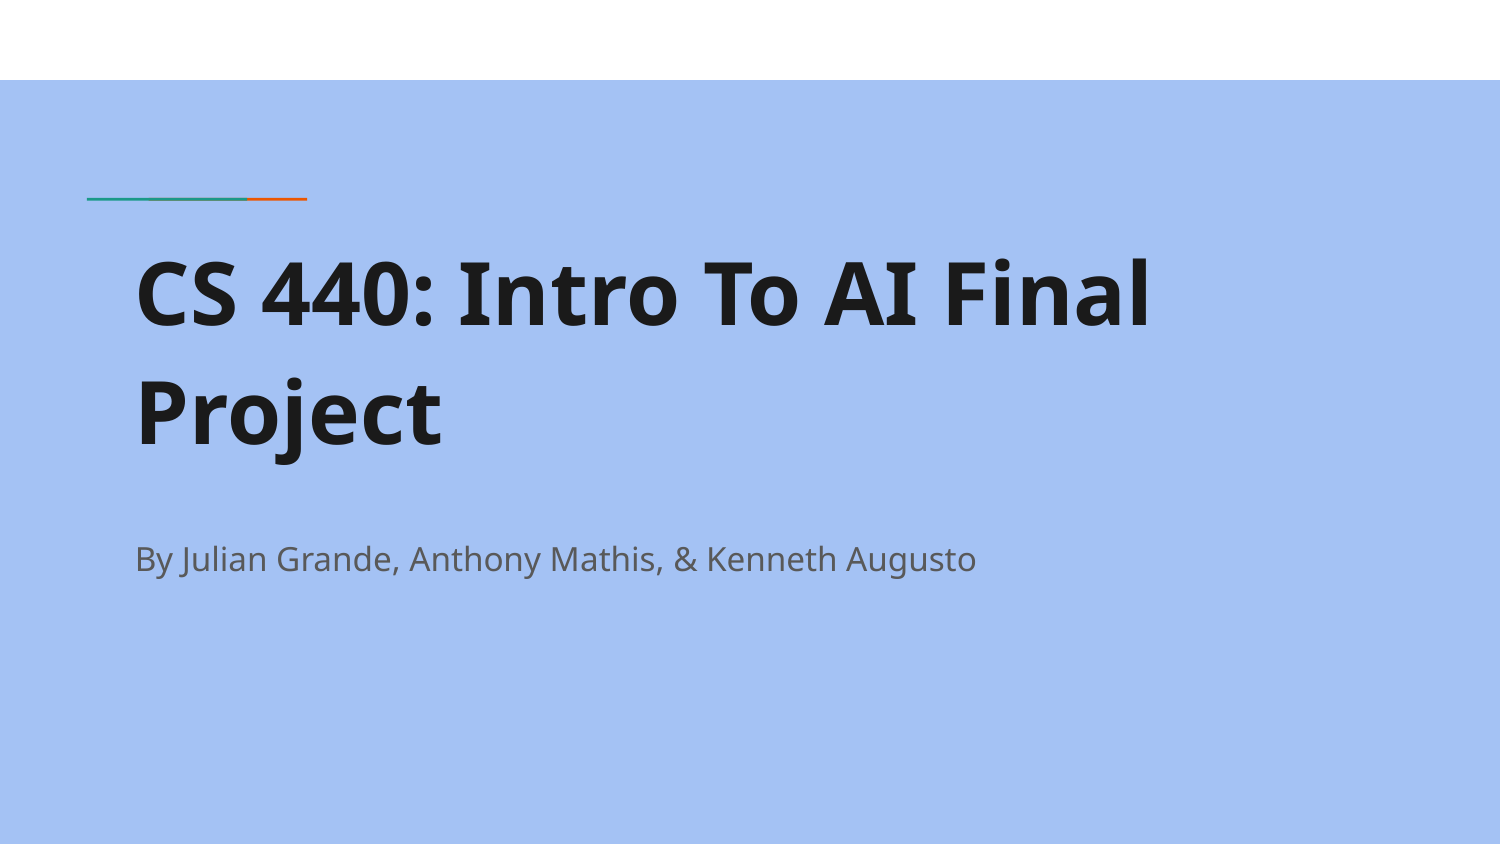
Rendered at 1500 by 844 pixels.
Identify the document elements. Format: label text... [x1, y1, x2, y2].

subtitle By Julian Grande, Anthony Mathis, & Kenneth Augusto [119, 520, 1381, 610]
title CS 440: Intro To AI Final Project [119, 216, 1381, 490]
